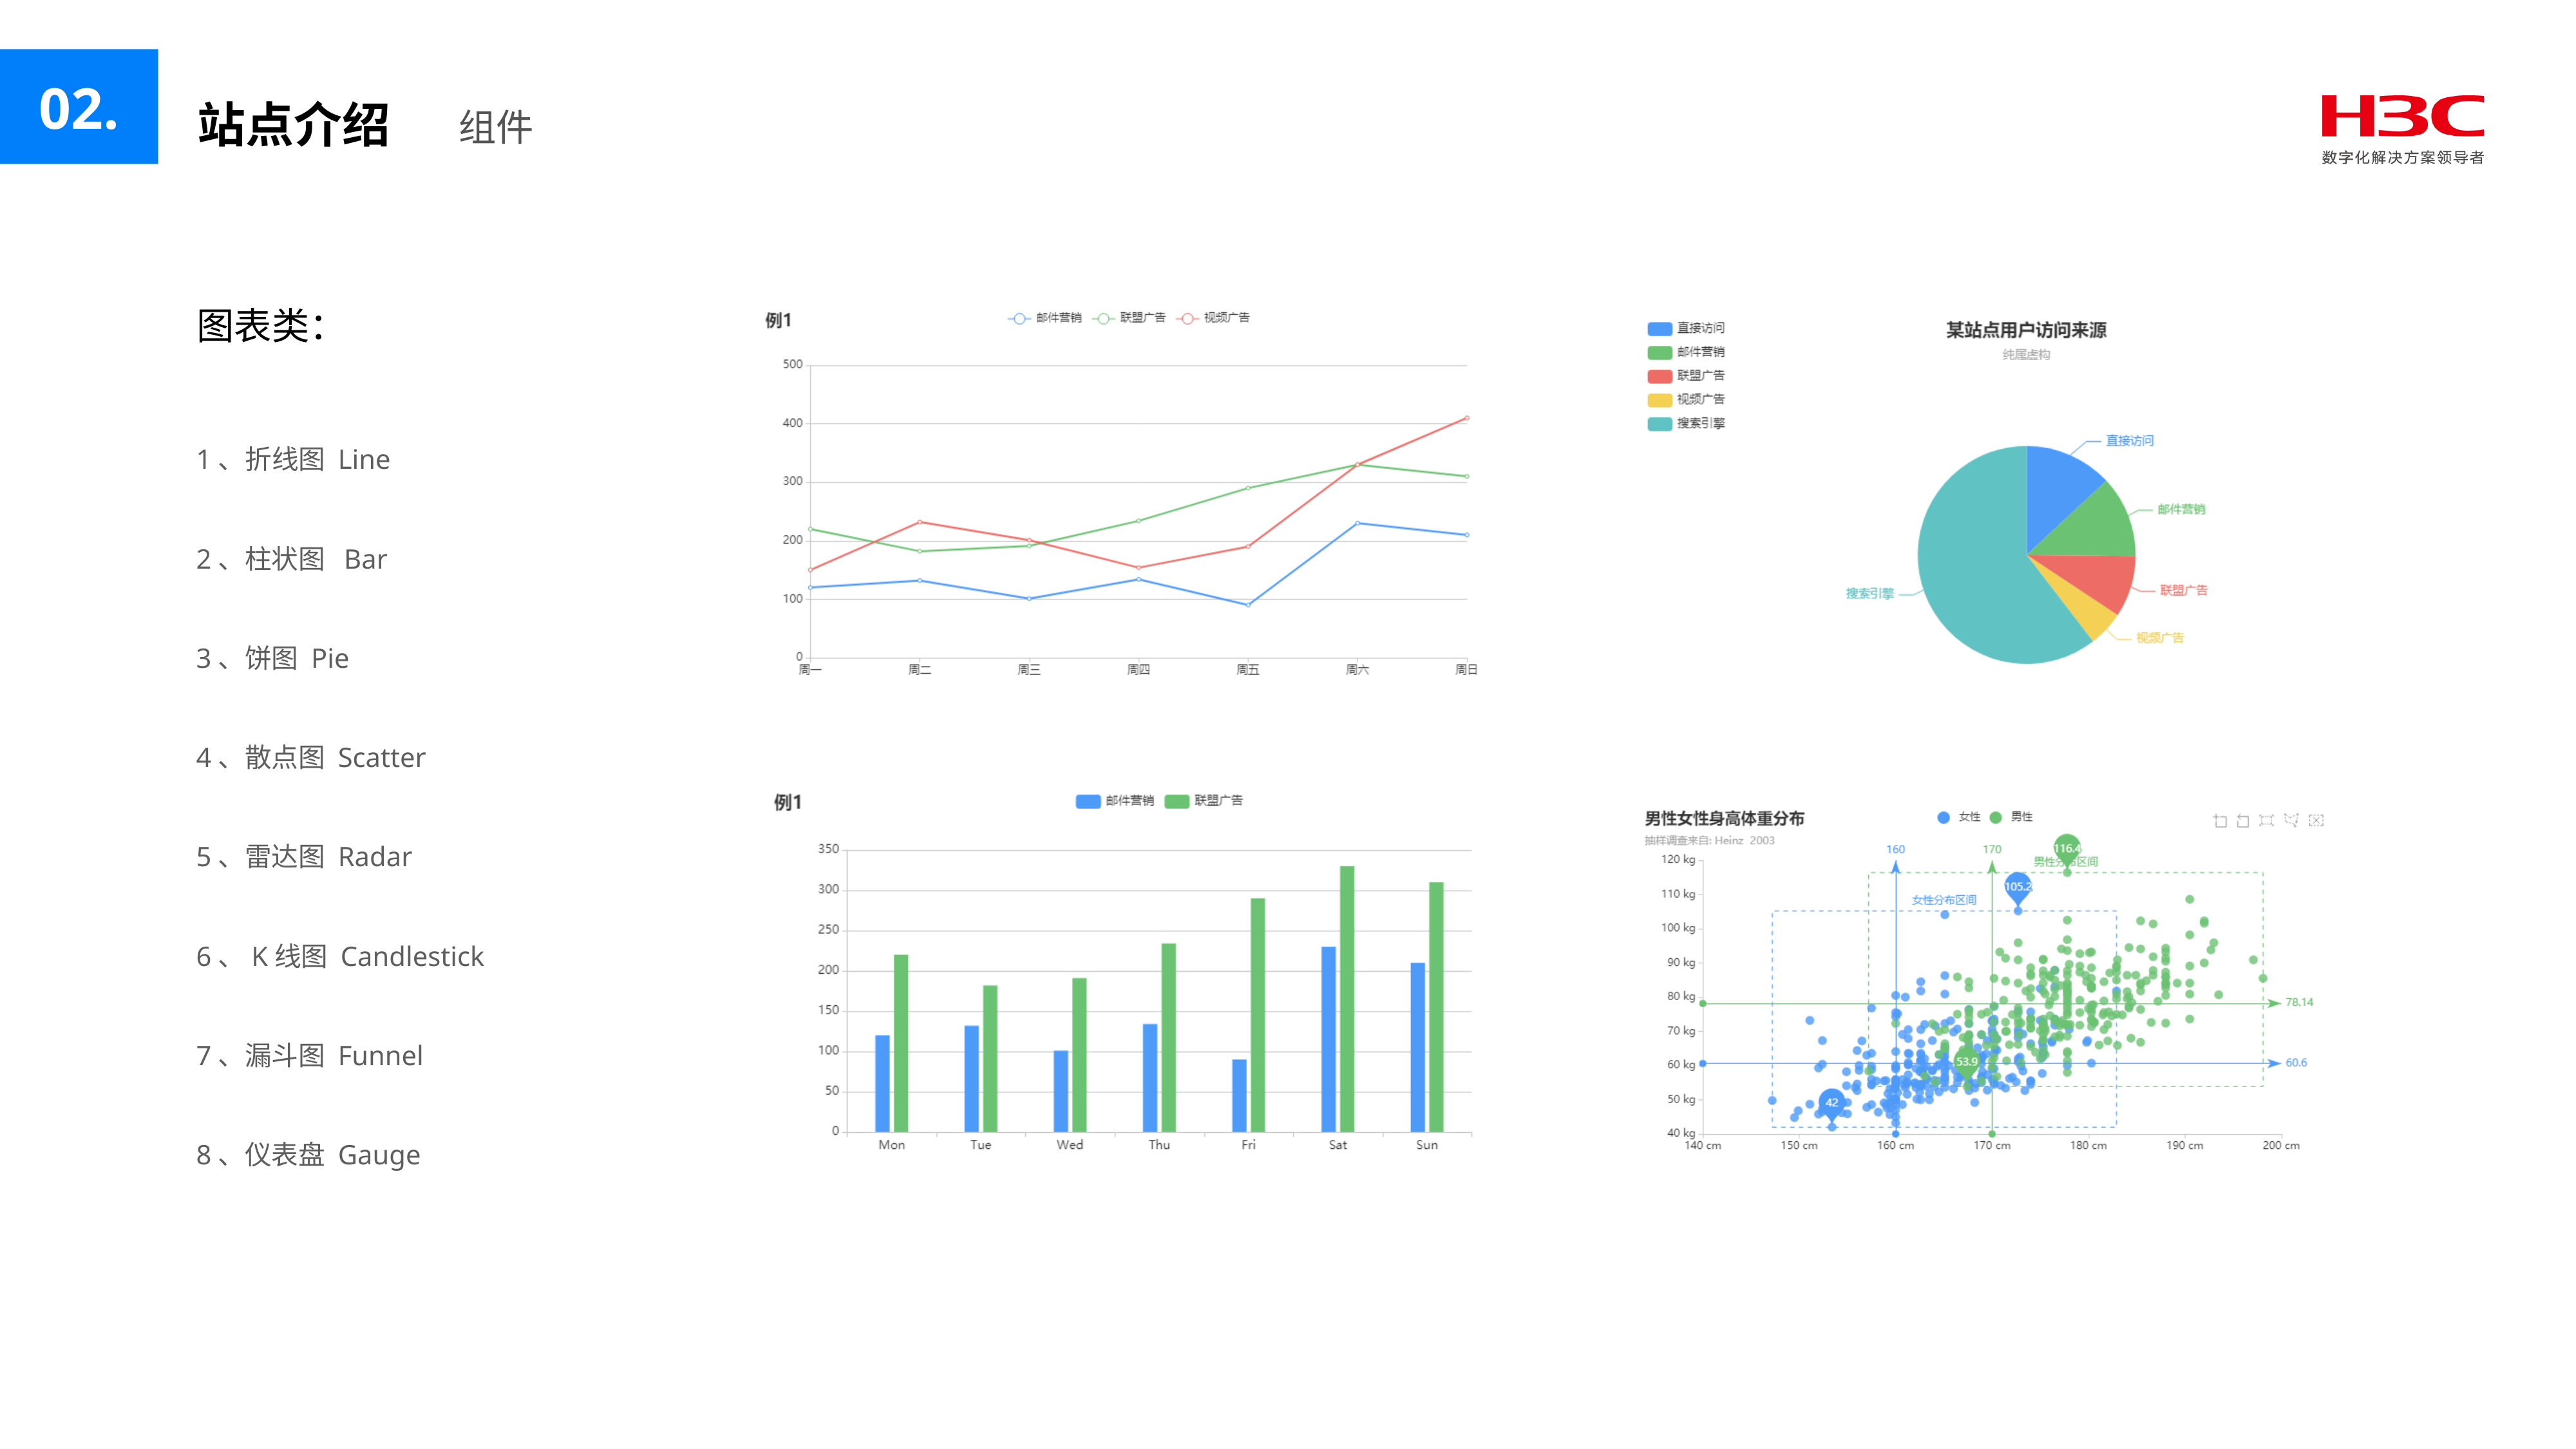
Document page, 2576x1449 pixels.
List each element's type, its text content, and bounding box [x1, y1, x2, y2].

picture [1637, 306, 2283, 682]
picture [768, 784, 1497, 1172]
text_box 02. [33, 67, 125, 146]
text_box [0, 49, 158, 164]
picture [757, 306, 1497, 697]
picture [1637, 802, 2349, 1172]
picture [2322, 95, 2484, 164]
text_box 图表类： [191, 274, 353, 354]
text_box 组件 [449, 99, 544, 154]
text_box 站点介绍 [191, 88, 397, 158]
text_box 1、折线图 Line 2、柱状图 Bar 3、饼图 Pie 4、散点图 Scatter 5、雷达图 Radar 6、K线图 Candlestick 7、漏斗图 Funnel 8、仪表盘 Gauge [190, 388, 1893, 1176]
